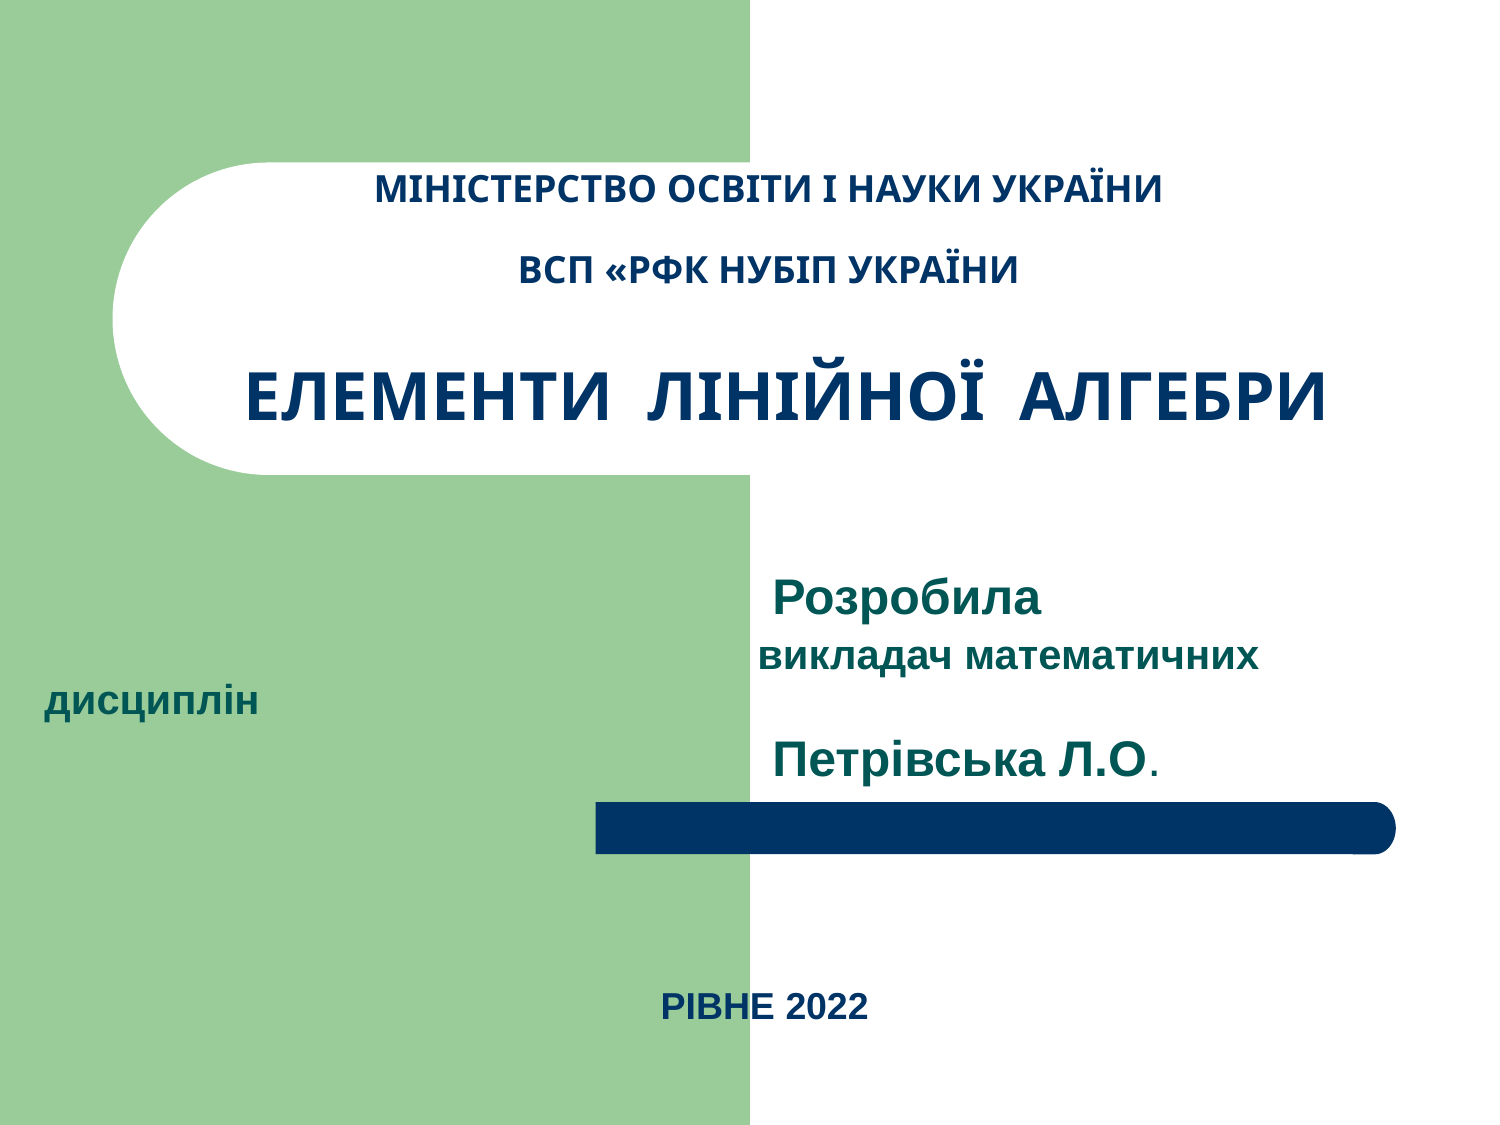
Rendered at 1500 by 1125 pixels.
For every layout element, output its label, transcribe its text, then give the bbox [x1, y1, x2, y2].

subtitle Розробила викладач математичних дисциплін Петрівська Л.О. РІВНЕ 2022 [29, 574, 1500, 1035]
title МІНІСТЕРСТВО ОСВІТИ І НАУКИ УКРАЇНИ ВСП «РФК НУБІП УКРАЇНИ ЕЛЕМЕНТИ ЛІНІЙНОЇ АЛГЕБРИ [37, 160, 1500, 445]
